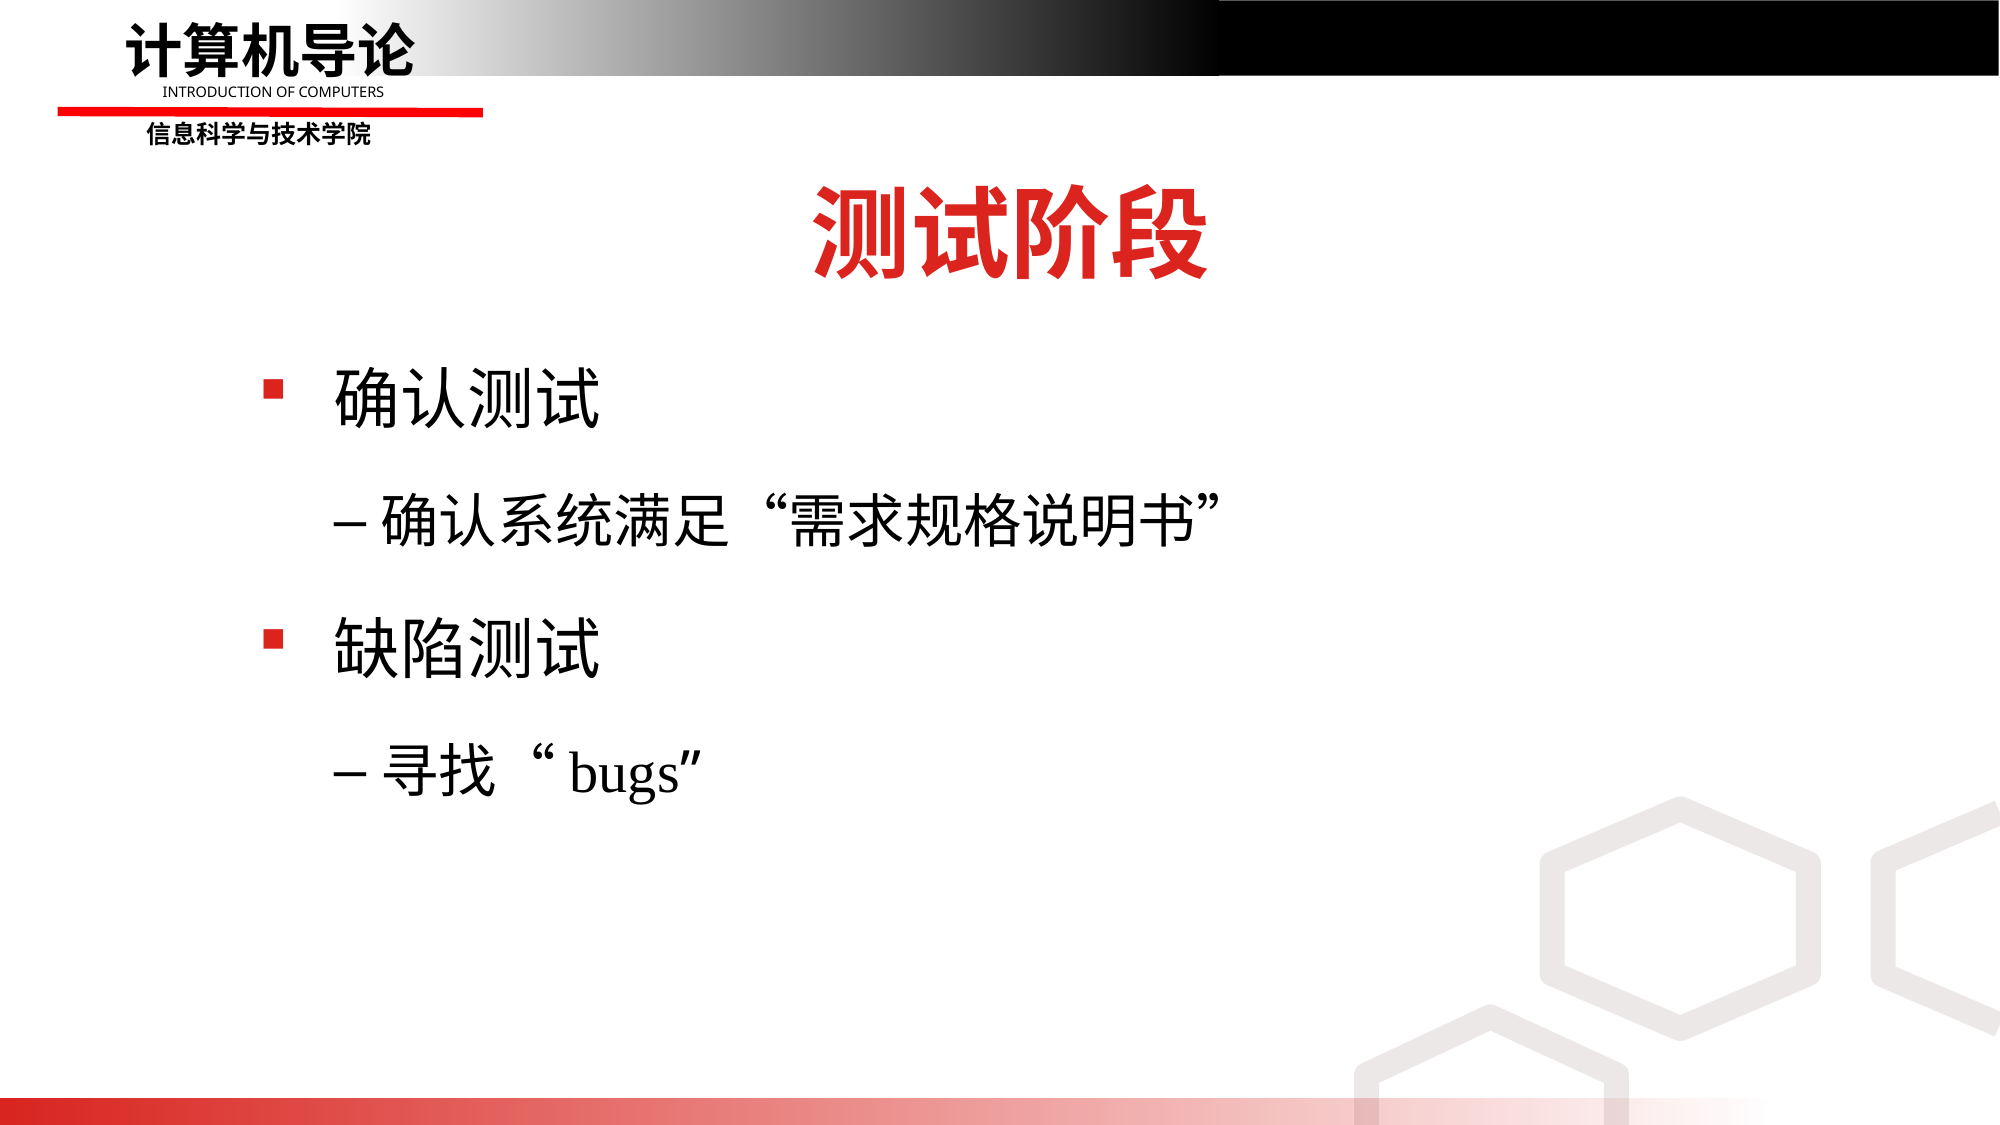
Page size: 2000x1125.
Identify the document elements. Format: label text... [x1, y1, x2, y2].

title 测试阶段 [111, 157, 1910, 303]
list 确认测试 确认系统满足“需求规格说明书” 缺陷测试 寻找“bugs” [243, 309, 1735, 882]
